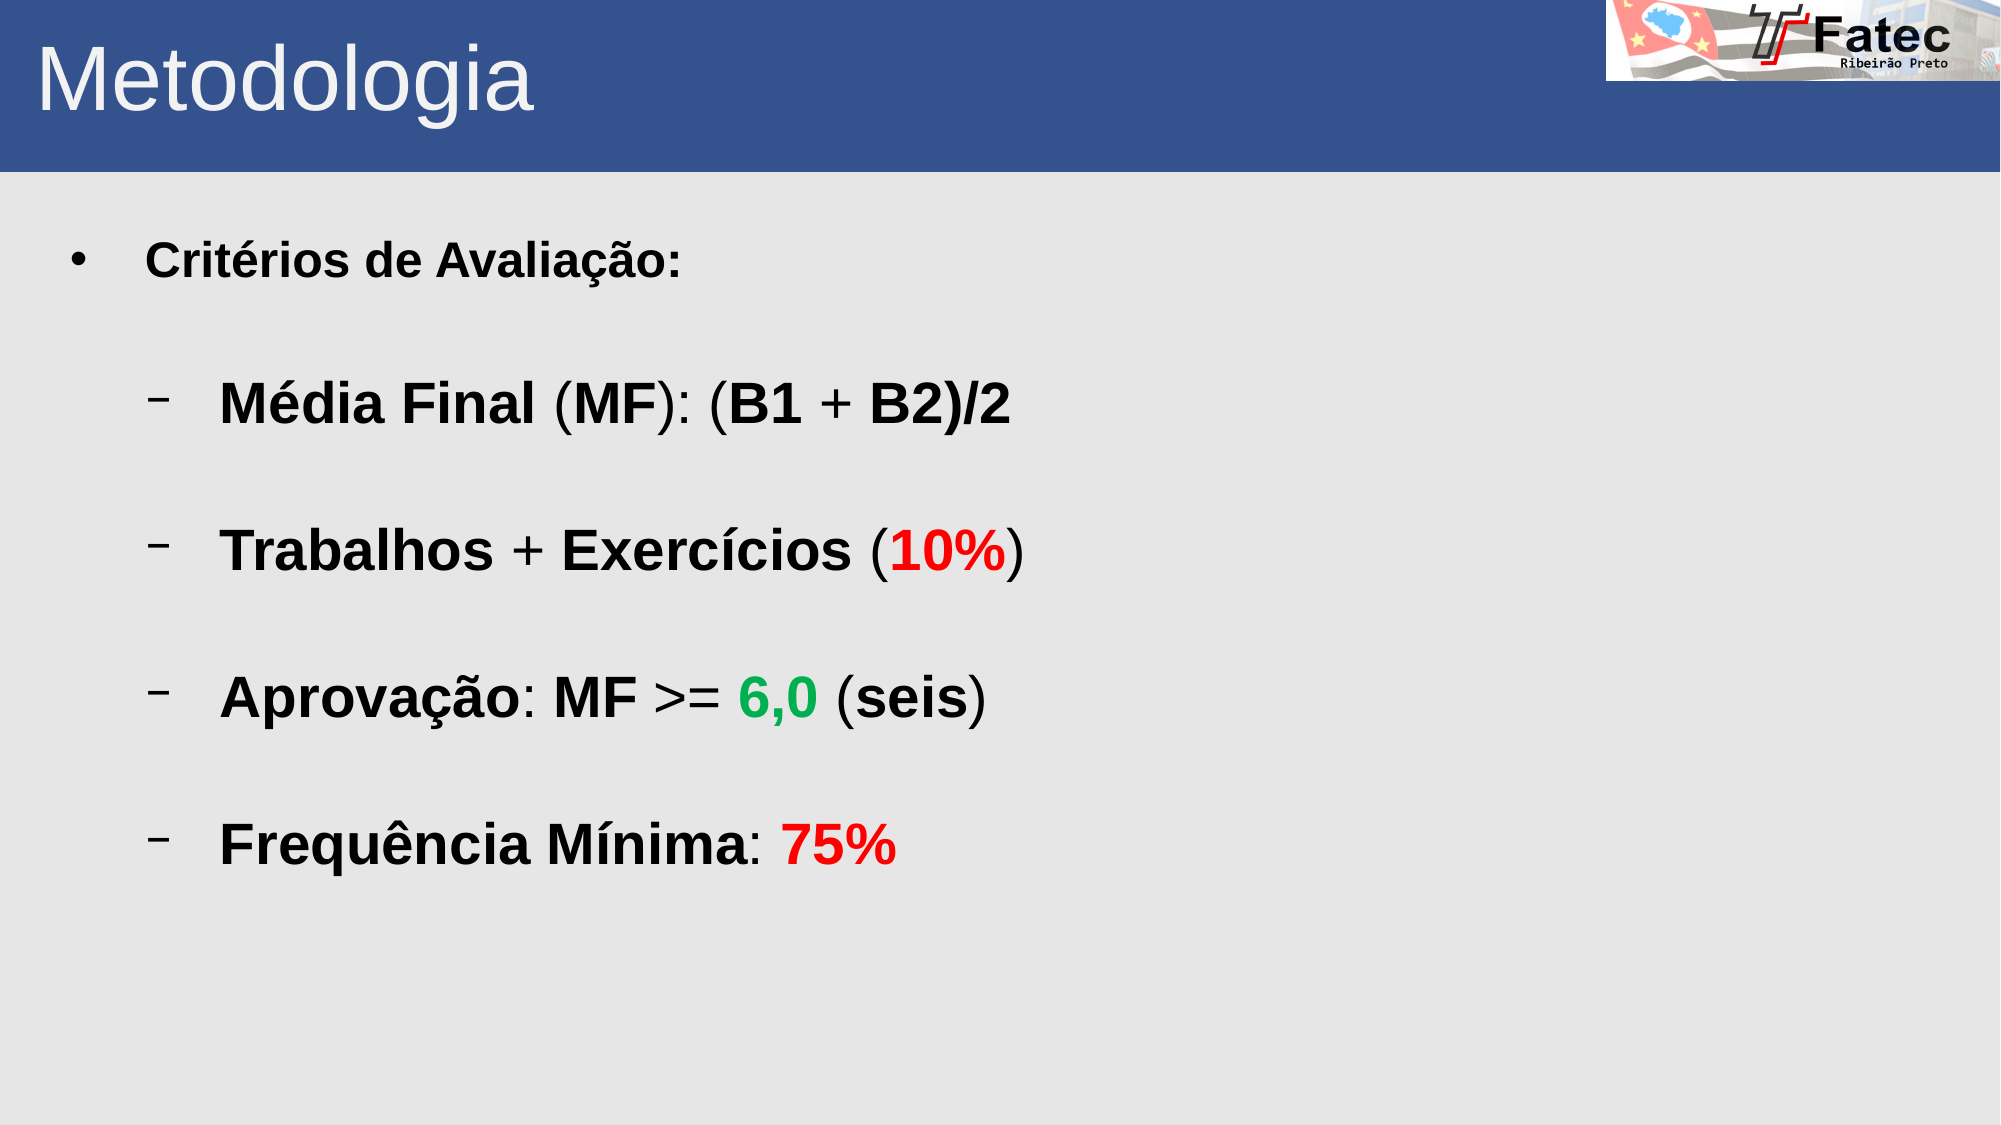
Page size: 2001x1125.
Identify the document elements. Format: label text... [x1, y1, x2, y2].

title Metodologia [20, 0, 1746, 171]
text_box Critérios de Avaliação: Média Final (MF): (B1 + B2)/2 Trabalhos + Exercícios (10%) Aprovação: MF >= 6,0 (seis) Frequência Mínima: 75% [54, 227, 1437, 1078]
picture [1746, 0, 2001, 81]
